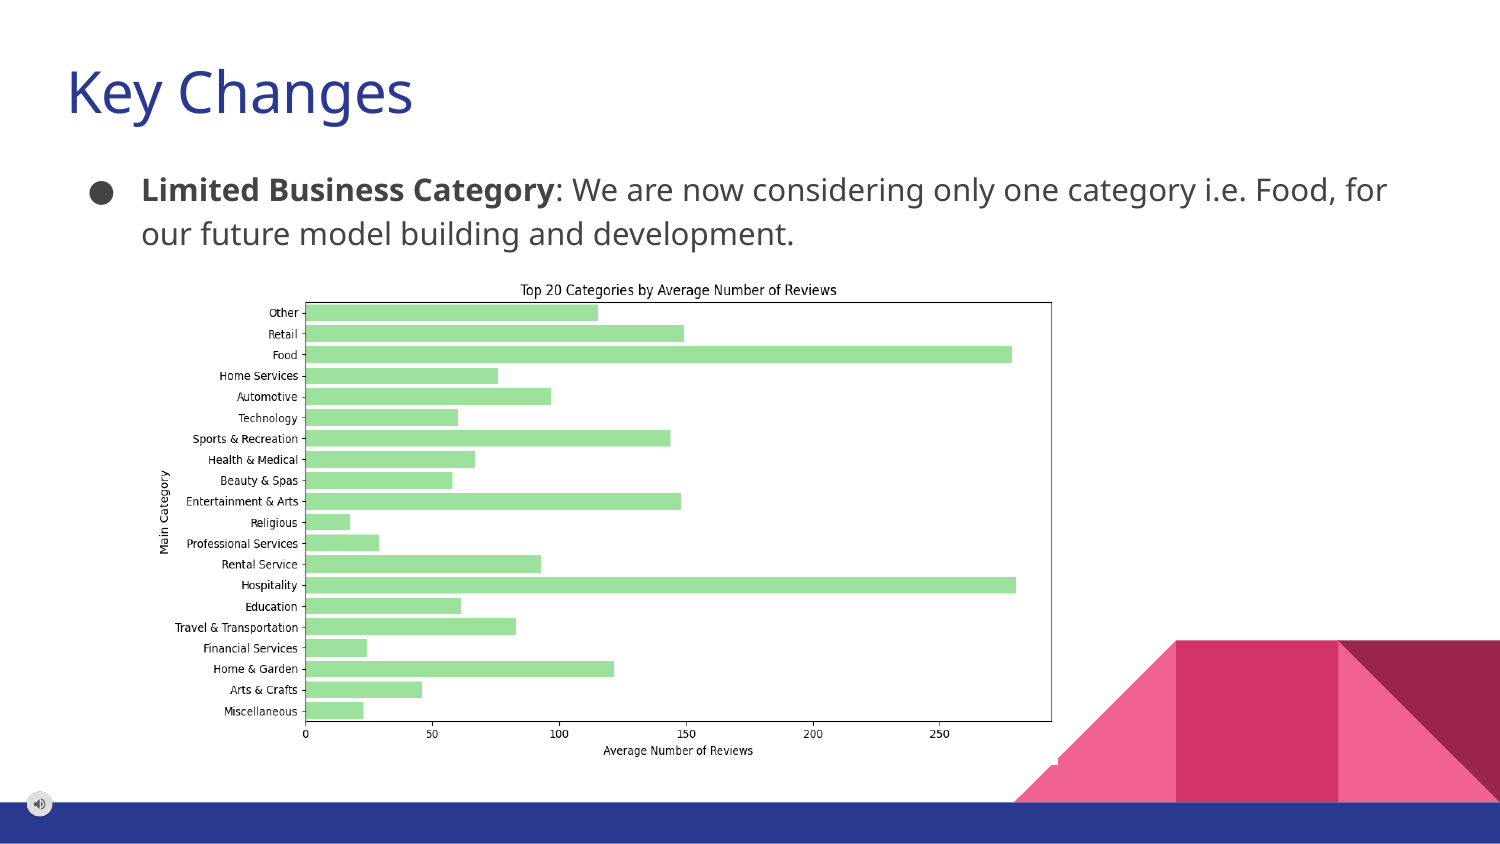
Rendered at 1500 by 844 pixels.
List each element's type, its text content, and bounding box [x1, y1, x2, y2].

title Key Changes [51, 40, 1449, 141]
picture [152, 274, 1058, 765]
picture [24, 789, 55, 819]
list Limited Business Category: We are now considering only one category i.e. Food, for our future model building and development. [51, 150, 1449, 709]
